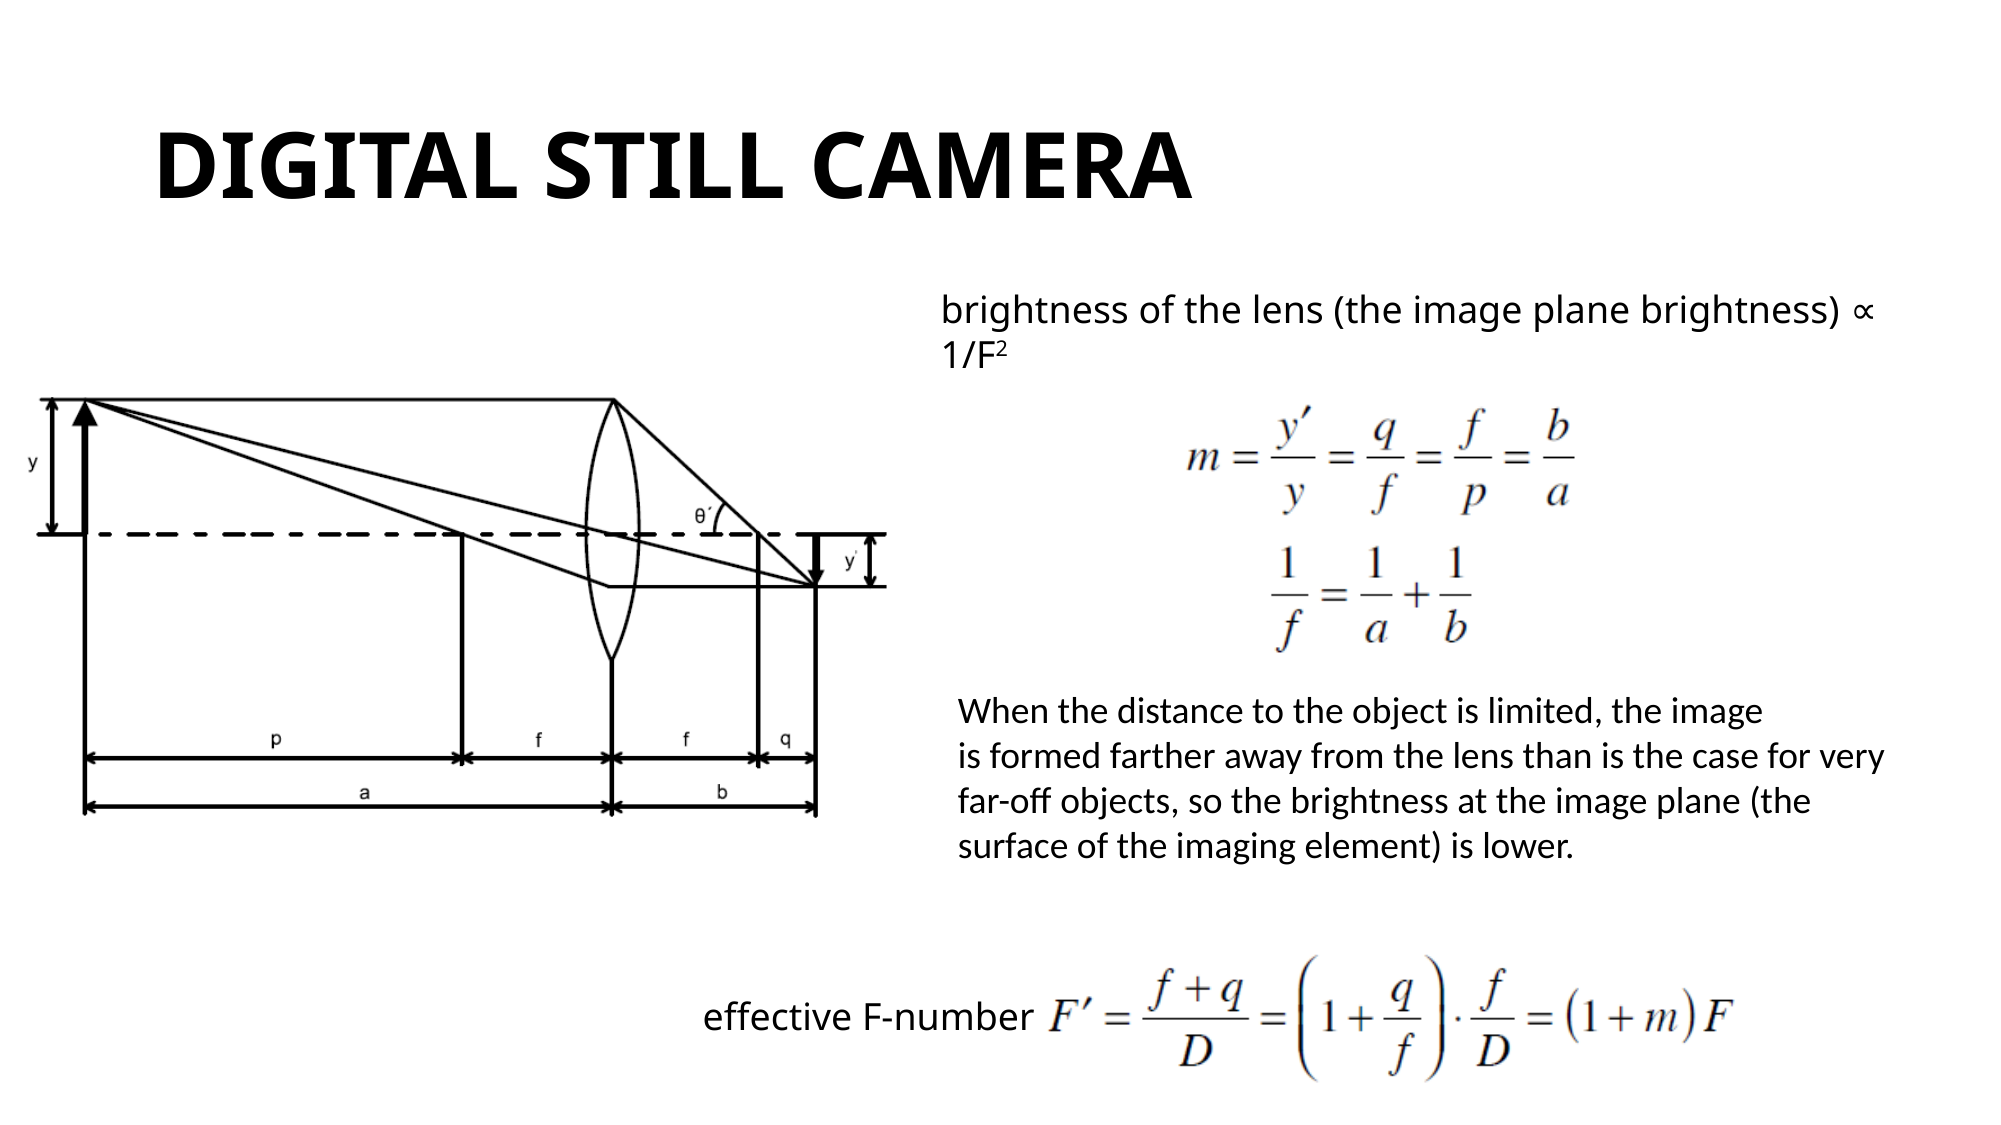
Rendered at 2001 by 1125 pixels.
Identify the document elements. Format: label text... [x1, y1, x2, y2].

picture [23, 386, 889, 827]
picture [1159, 387, 1624, 669]
text_box When the distance to the object is limited, the image is formed farther away from the lens than is the case for very far-off objects, so the brightness at the image plane (the surface of the imaging element) is lower. [943, 678, 1944, 874]
text_box effective F-number [687, 985, 1041, 1046]
picture [1041, 947, 1742, 1115]
text_box brightness of the lens (the image plane brightness) ∝ 1/F2 [925, 278, 1926, 383]
title DIGITAL STILL CAMERA [137, 59, 1863, 278]
